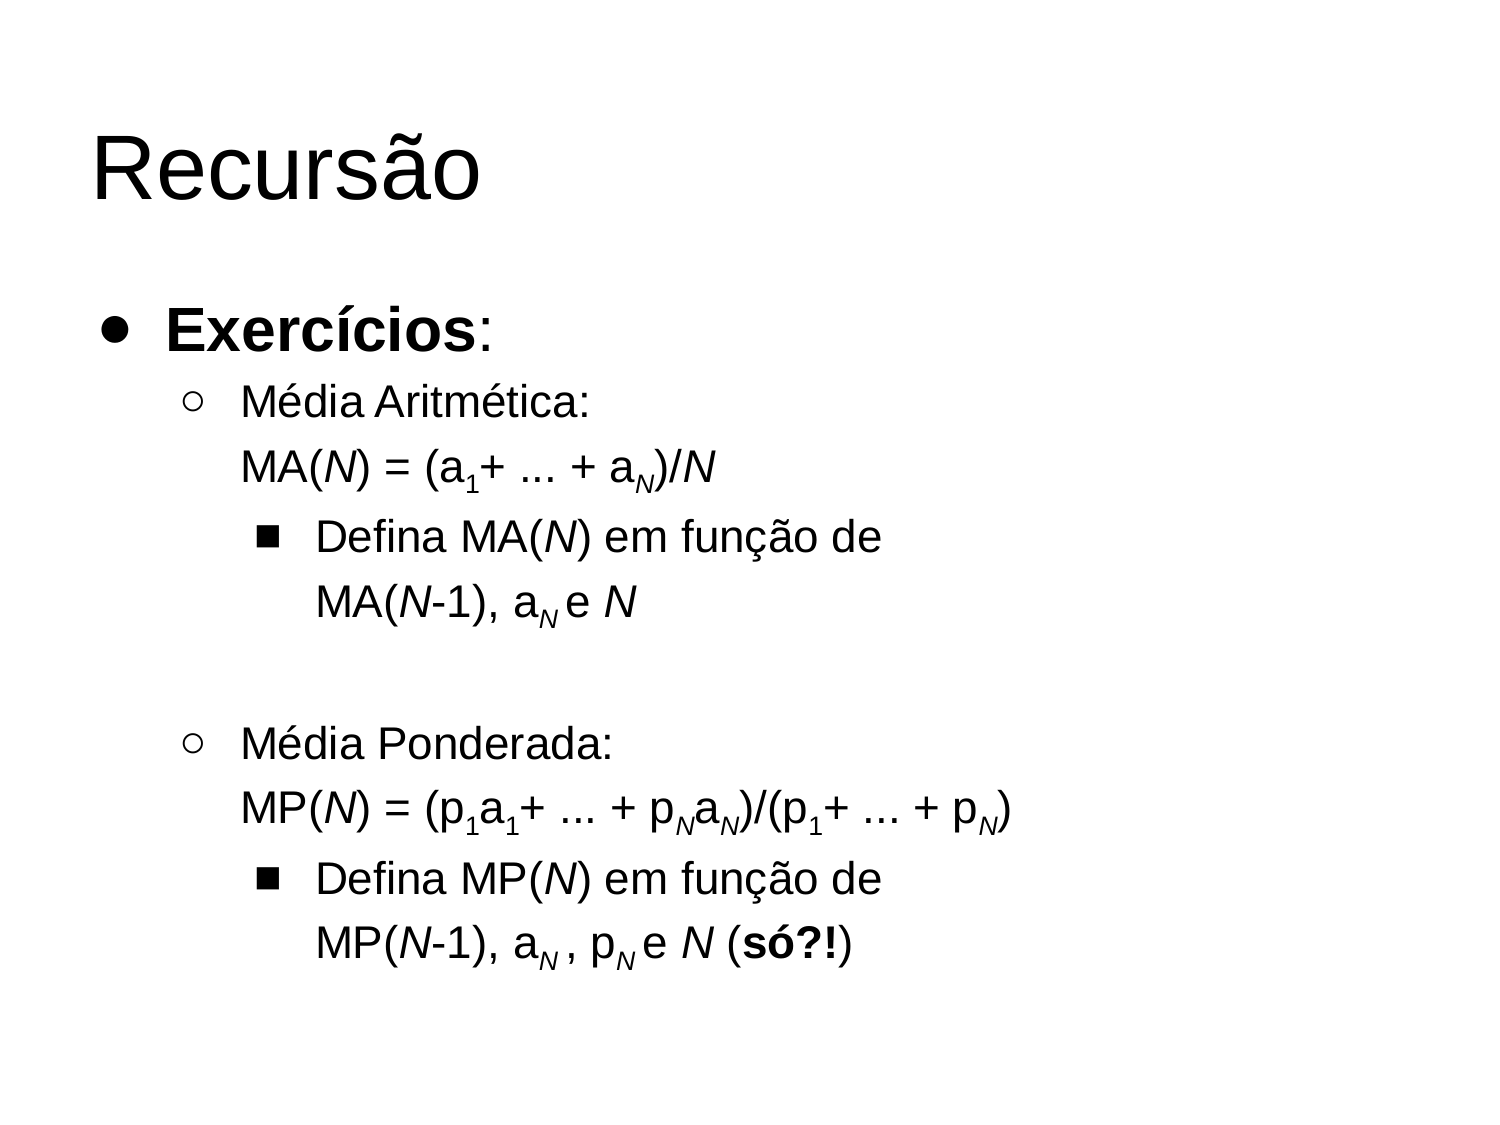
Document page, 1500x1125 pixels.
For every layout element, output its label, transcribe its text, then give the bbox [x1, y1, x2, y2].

title Recursão [75, 45, 1425, 233]
list Exercícios: Média Aritmética: MA(N) = (a1+ ... + aN)/N Defina MA(N) em função de MA(N-1), aN e N Média Ponderada: MP(N) = (p1a1+ ... + pNaN)/(p1+ ... + pN) Defina MP(N) em função de MP(N-1), aN , pN e N (só?!) [75, 262, 1425, 1078]
